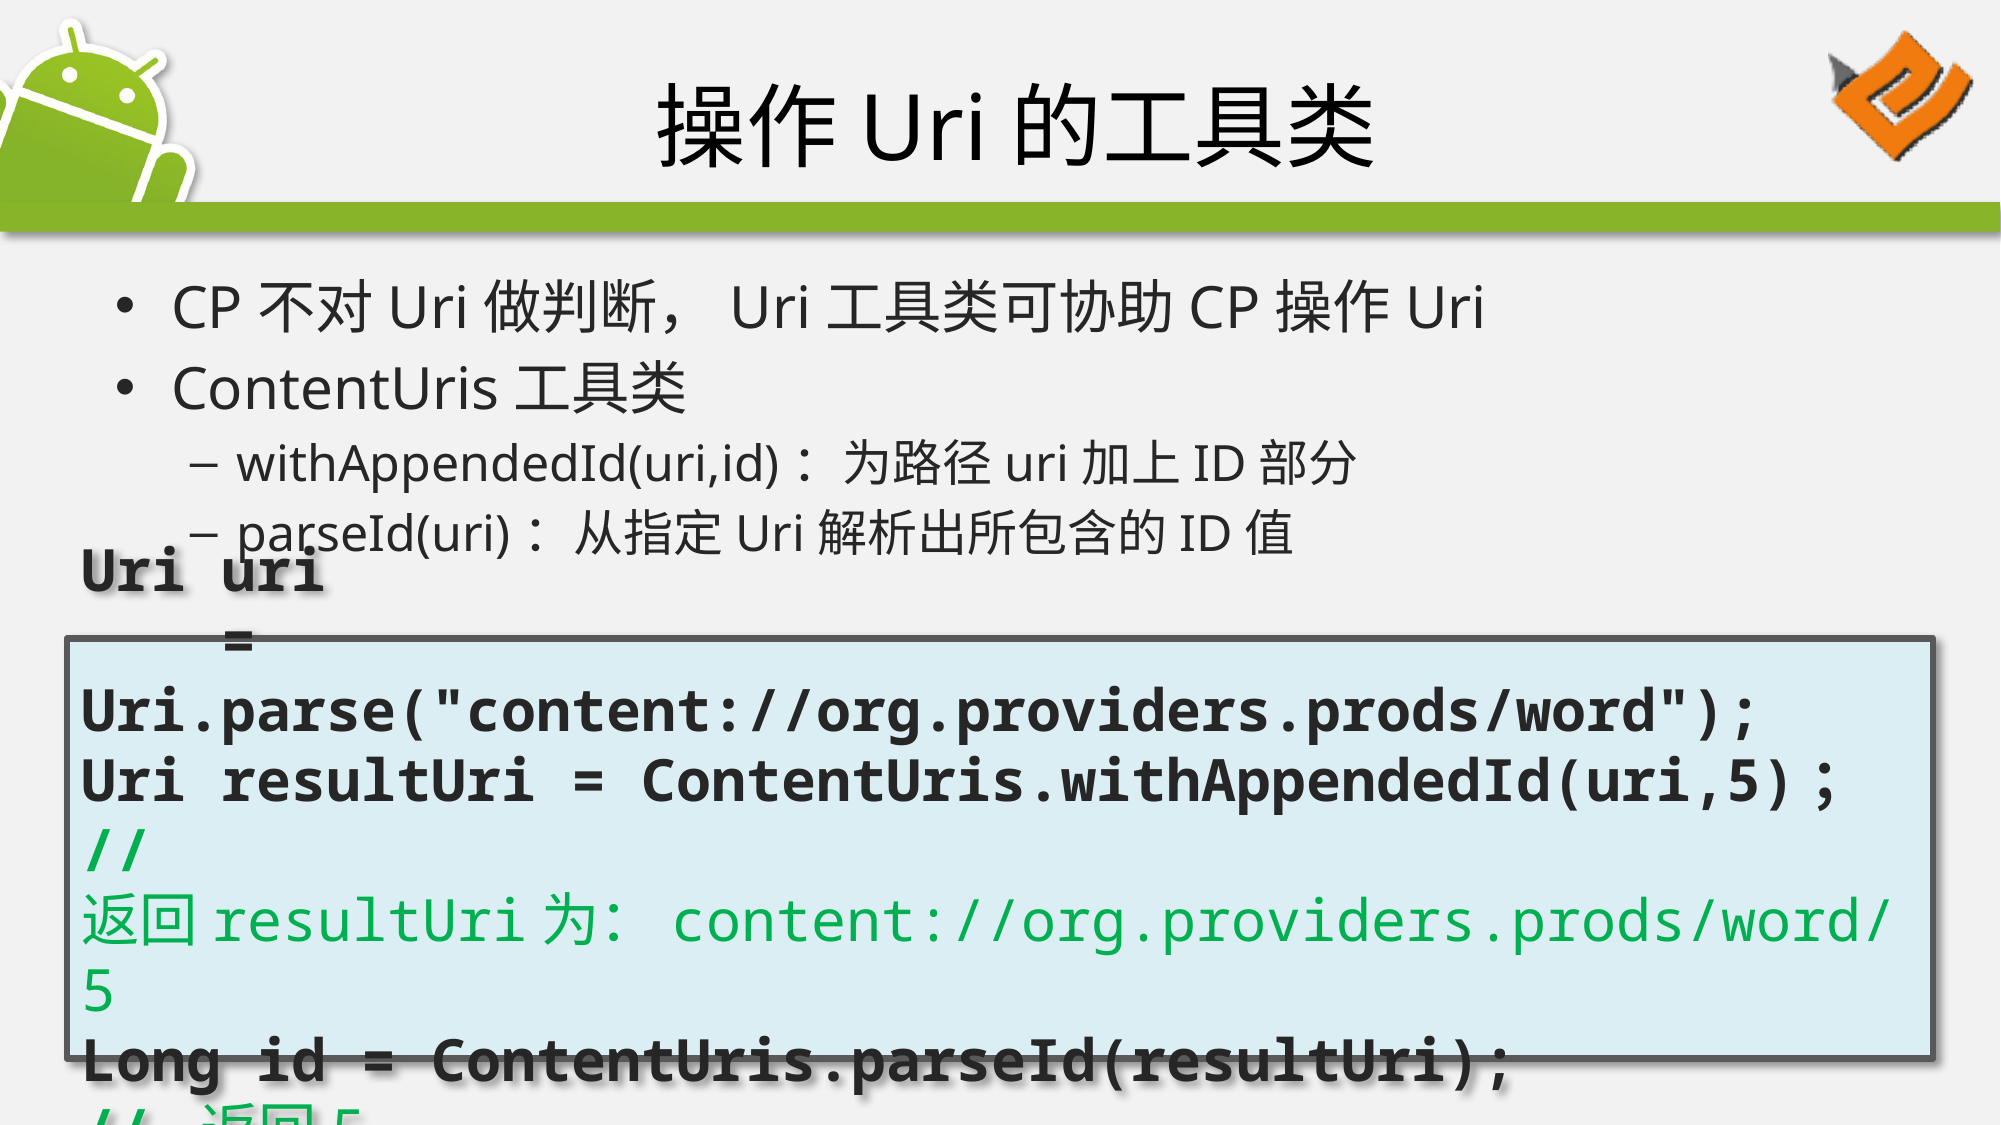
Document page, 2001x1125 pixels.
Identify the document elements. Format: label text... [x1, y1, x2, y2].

picture [0, 7, 209, 202]
title 操作Uri的工具类 [208, 45, 1824, 203]
text_box Uri uri = Uri.parse("content://org.providers.prods/word"); Uri resultUri = ContentUris.withAppendedId(uri,5)； // 返回resultUri为：content://org.providers.prods/word/5 Long id = ContentUris.parseId(resultUri); // 返回5 [65, 637, 1935, 1060]
picture [1828, 30, 1973, 161]
list CP不对Uri做判断，Uri工具类可协助CP操作Uri ContentUris工具类 withAppendedId(uri,id)：为路径uri加上ID部分 parseId(uri)：从指定Uri解析出所包含的ID值 [99, 262, 1900, 635]
